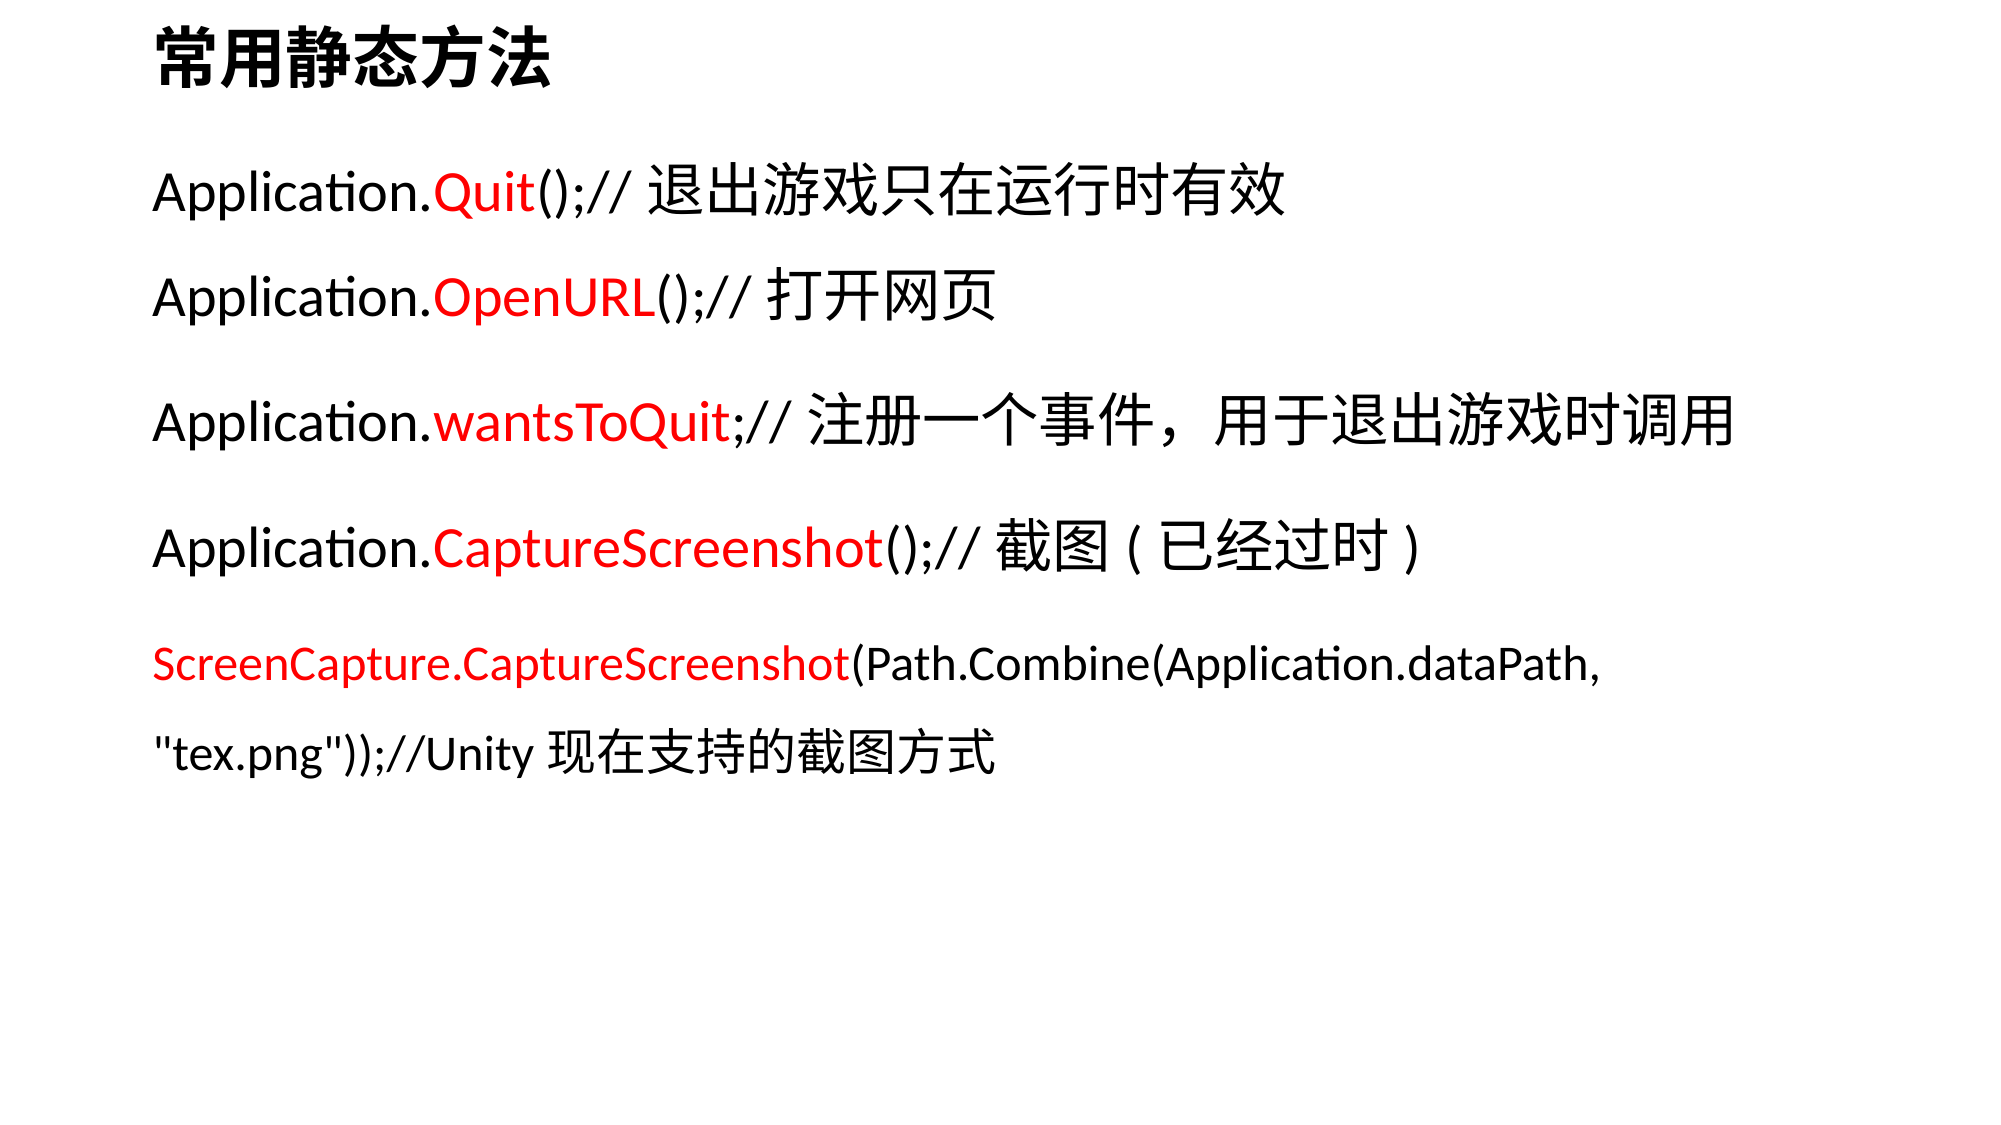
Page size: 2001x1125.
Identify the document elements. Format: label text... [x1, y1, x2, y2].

list 常用静态方法 Application.Quit();//退出游戏只在运行时有效 Application.OpenURL();//打开网页 Application.wantsToQuit;//注册一个事件，用于退出游戏时调用 Application.CaptureScreenshot();//截图(已经过时) ScreenCapture.CaptureScreenshot(Path.Combine(Application.dataPath, "tex.png"));//Unity现在支持的截图方式 [137, 17, 1863, 1111]
